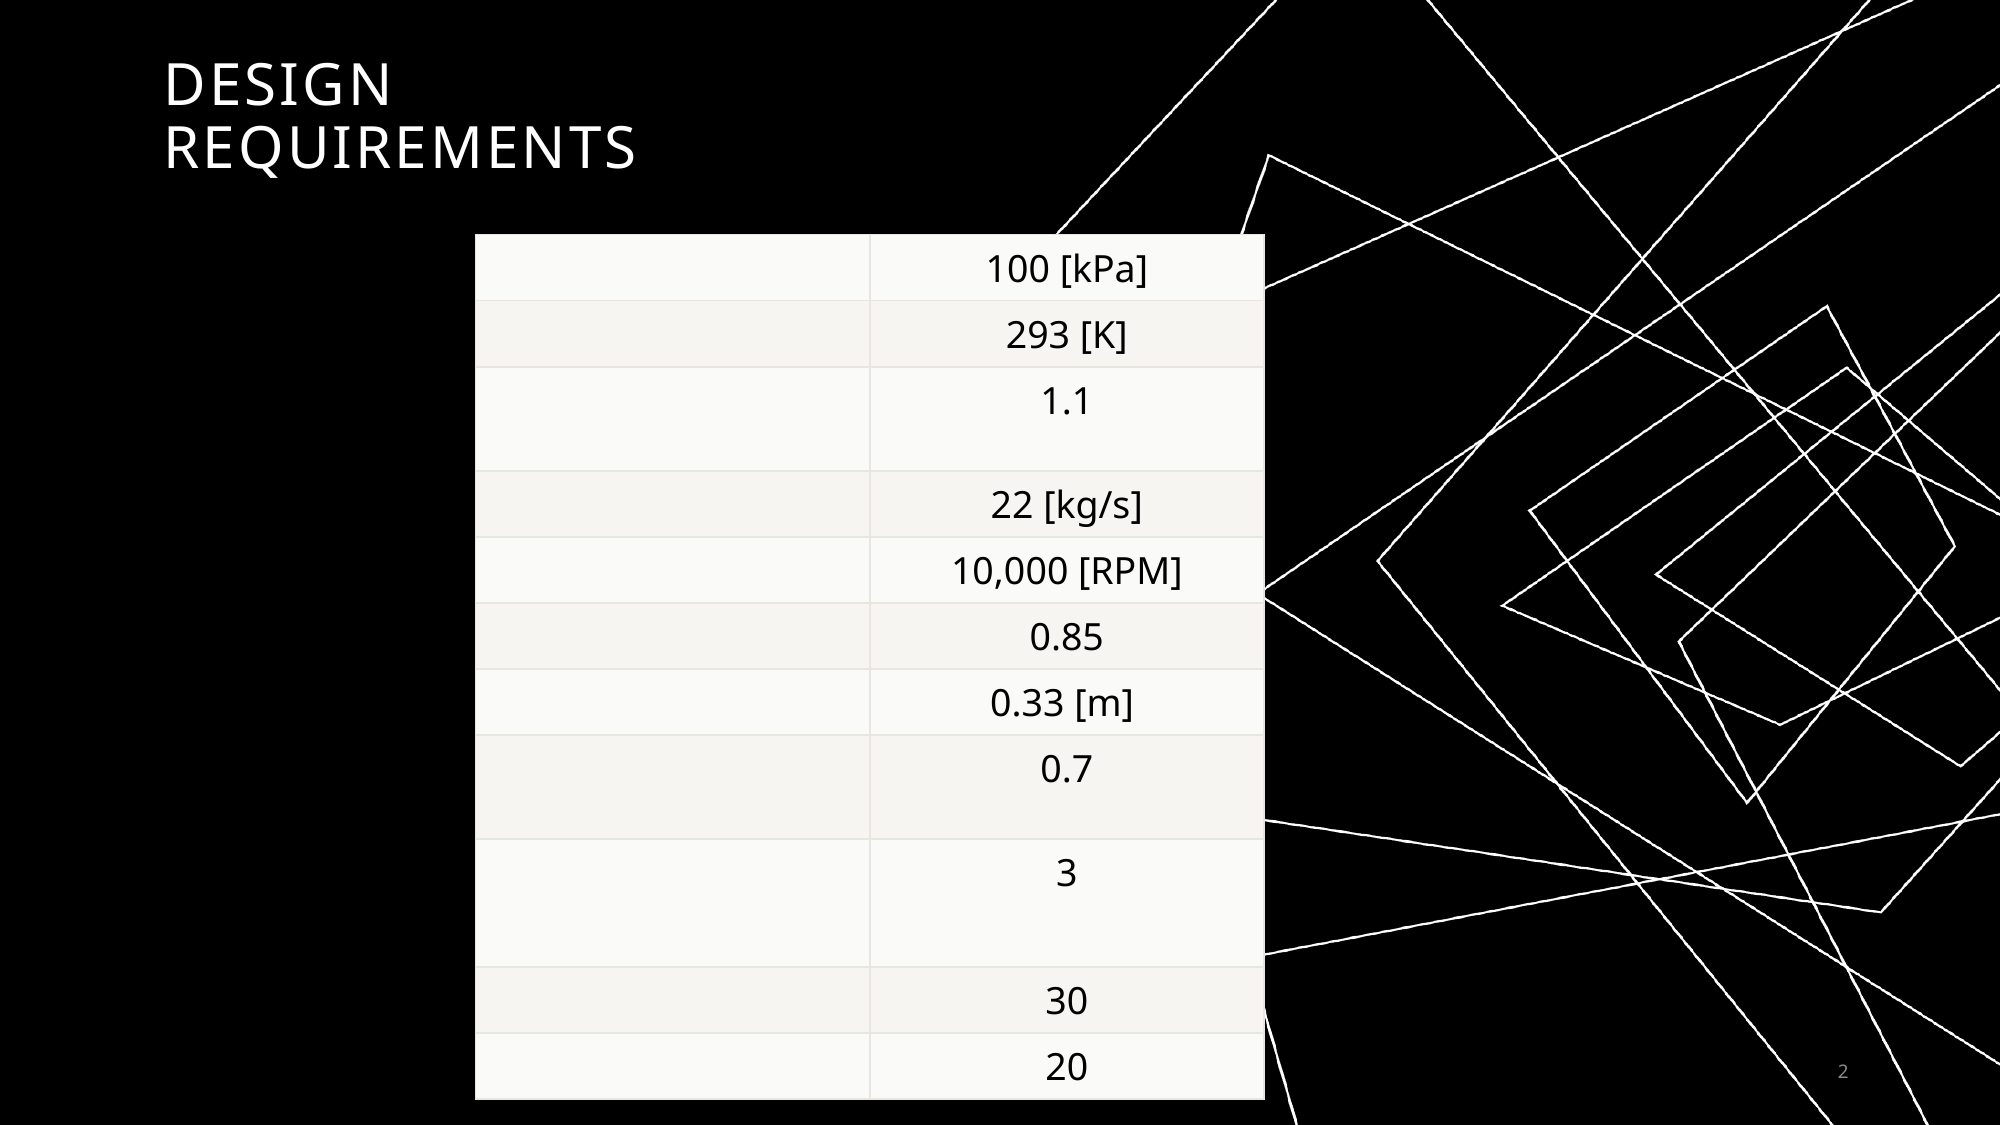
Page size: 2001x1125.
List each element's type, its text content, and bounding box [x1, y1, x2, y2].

slide_number 2 [1701, 1042, 1864, 1103]
title Design Requirements [148, 89, 870, 189]
picture [693, 0, 2000, 1125]
